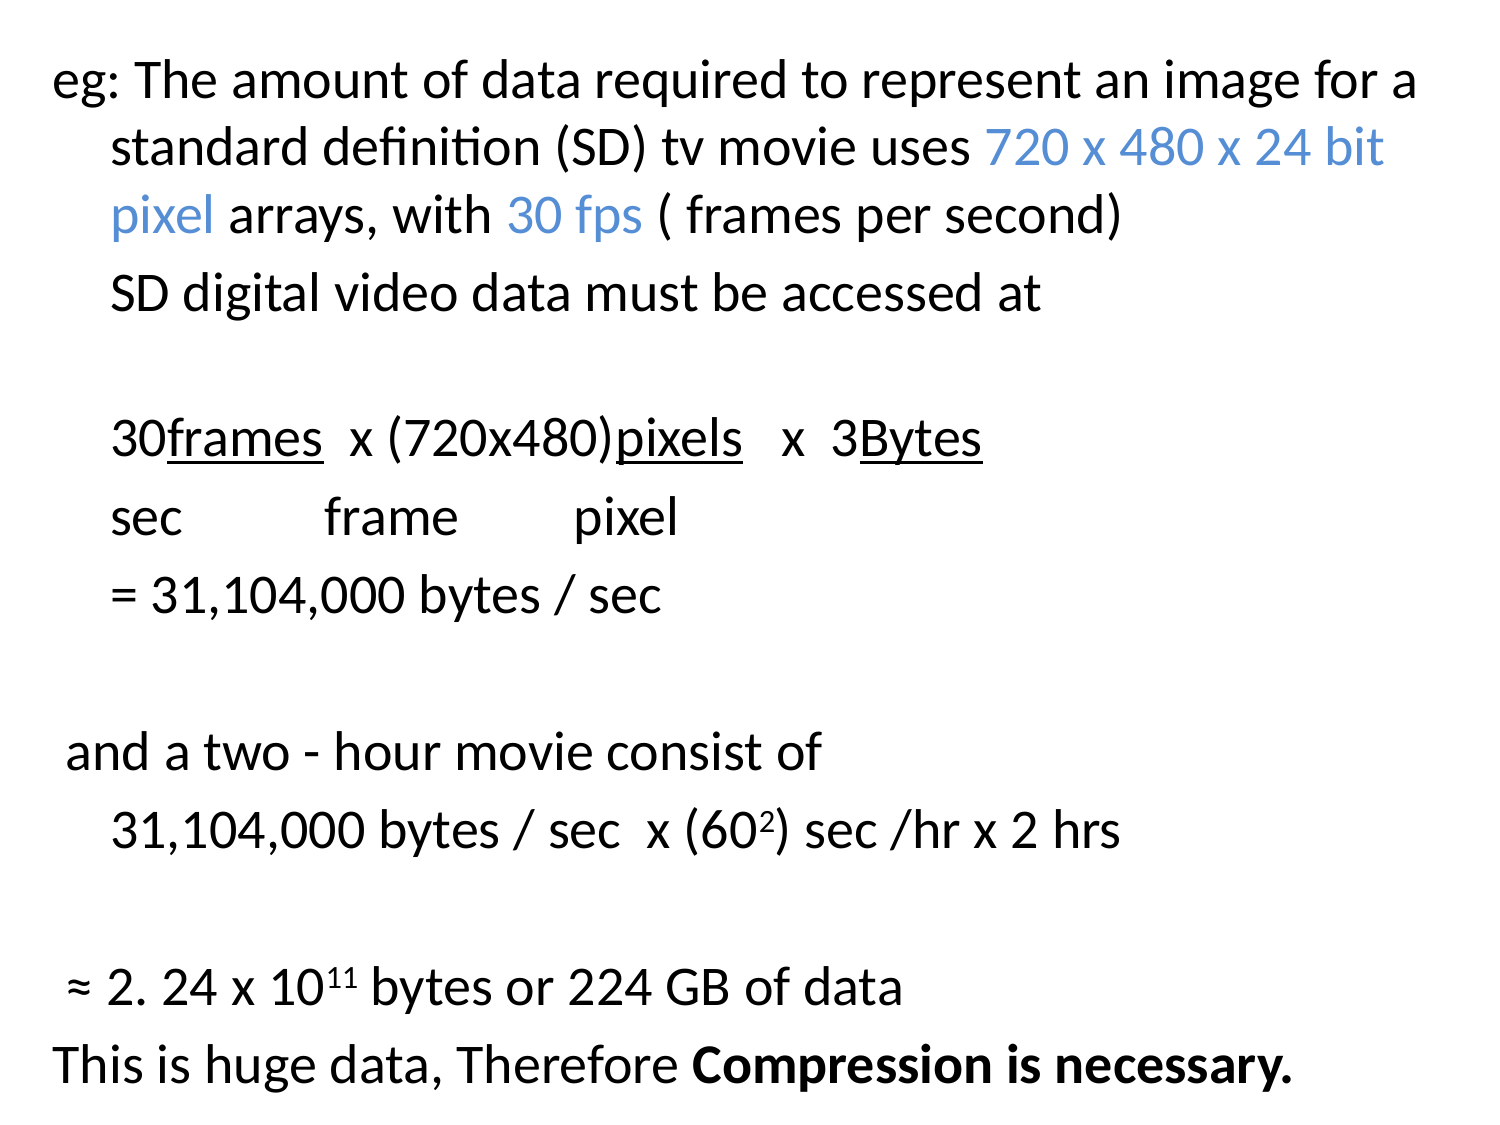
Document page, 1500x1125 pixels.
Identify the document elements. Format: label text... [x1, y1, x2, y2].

list eg: The amount of data required to represent an image for a standard definition (SD) tv movie uses 720 x 480 x 24 bit pixel arrays, with 30 fps ( frames per second) SD digital video data must be accessed at 30frames x (720x480)pixels x 3Bytes sec frame pixel = 31,104,000 bytes / sec and a two - hour movie consist of 31,104,000 bytes / sec x (602) sec /hr x 2 hrs ≈ 2. 24 x 1011 bytes or 224 GB of data This is huge data, Therefore Compression is necessary. [37, 35, 1466, 1105]
